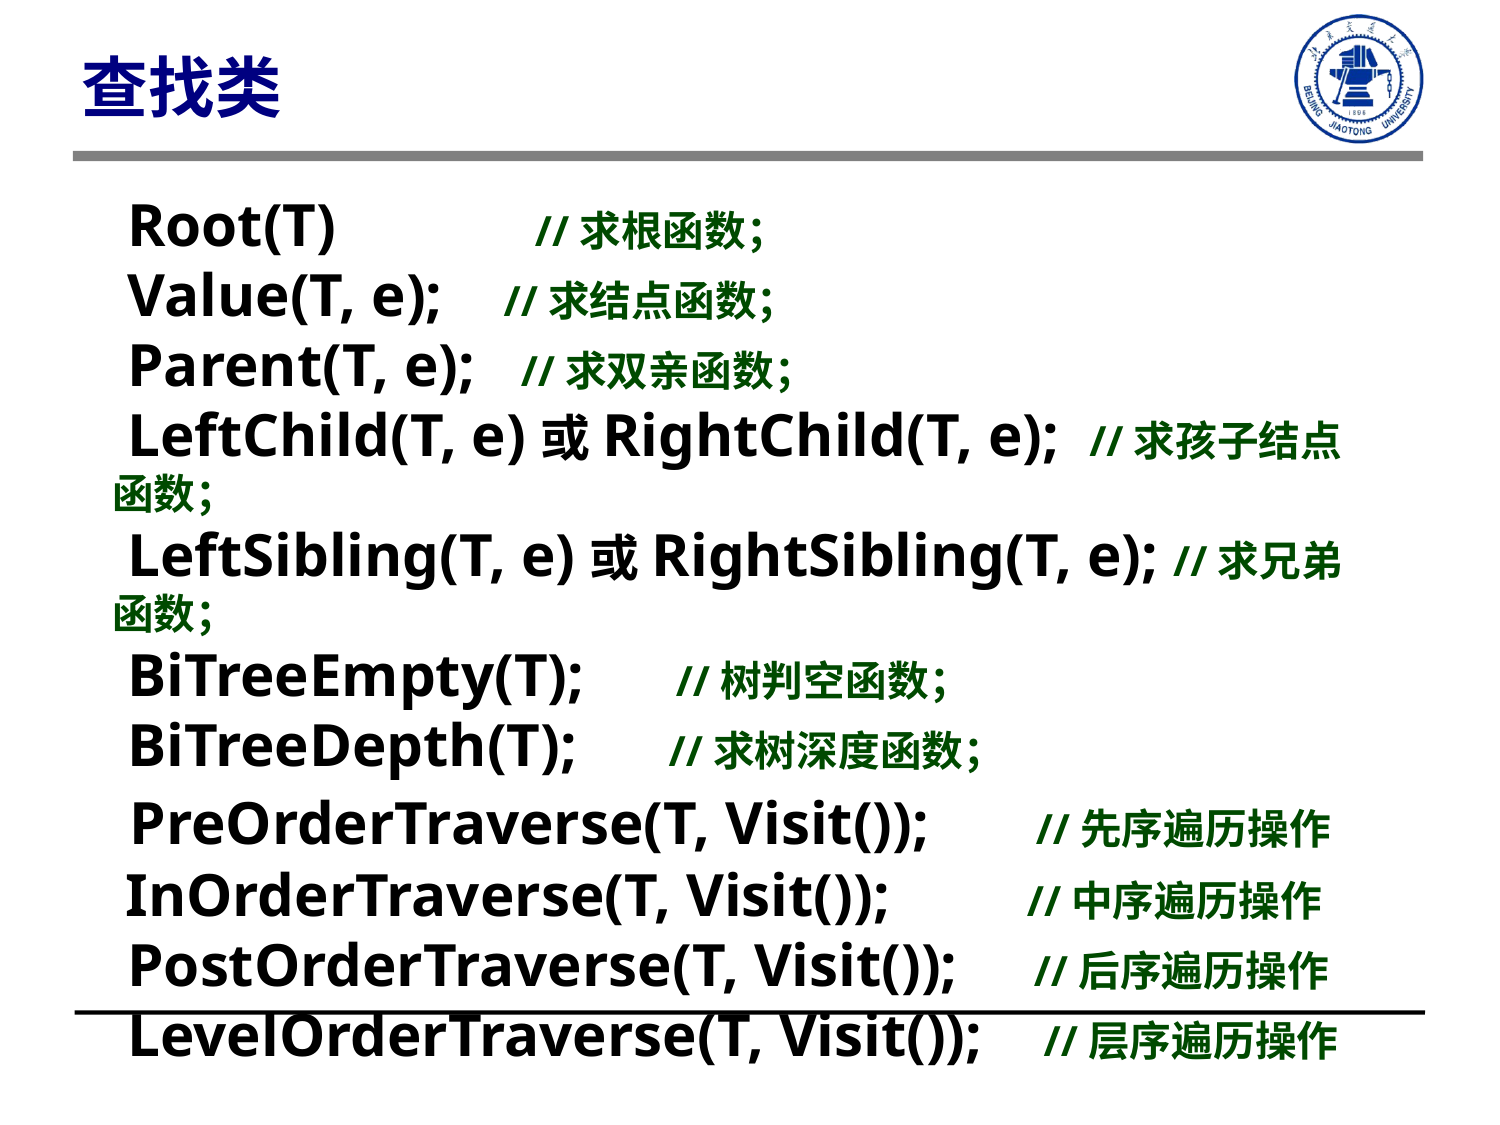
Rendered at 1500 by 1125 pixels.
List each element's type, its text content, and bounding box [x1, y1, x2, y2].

text_box 查找类 [66, 39, 368, 129]
text_box Root(T) //求根函数； Value(T, e); //求结点函数； Parent(T, e); //求双亲函数； LeftChild(T, e)或RightChild(T, e); //求孩子结点函数； LeftSibling(T, e)或RightSibling(T, e); //求兄弟函数； BiTreeEmpty(T); //树判空函数； BiTreeDepth(T); //求树深度函数； PreOrderTraverse(T, Visit()); //先序遍历操作 InOrderTraverse(T, Visit()); //中序遍历操作 PostOrderTraverse(T, Visit()); //后序遍历操作 LevelOrderTraverse(T, Visit()); //层序遍历操作 [109, 180, 1375, 1076]
picture [1294, 14, 1424, 144]
